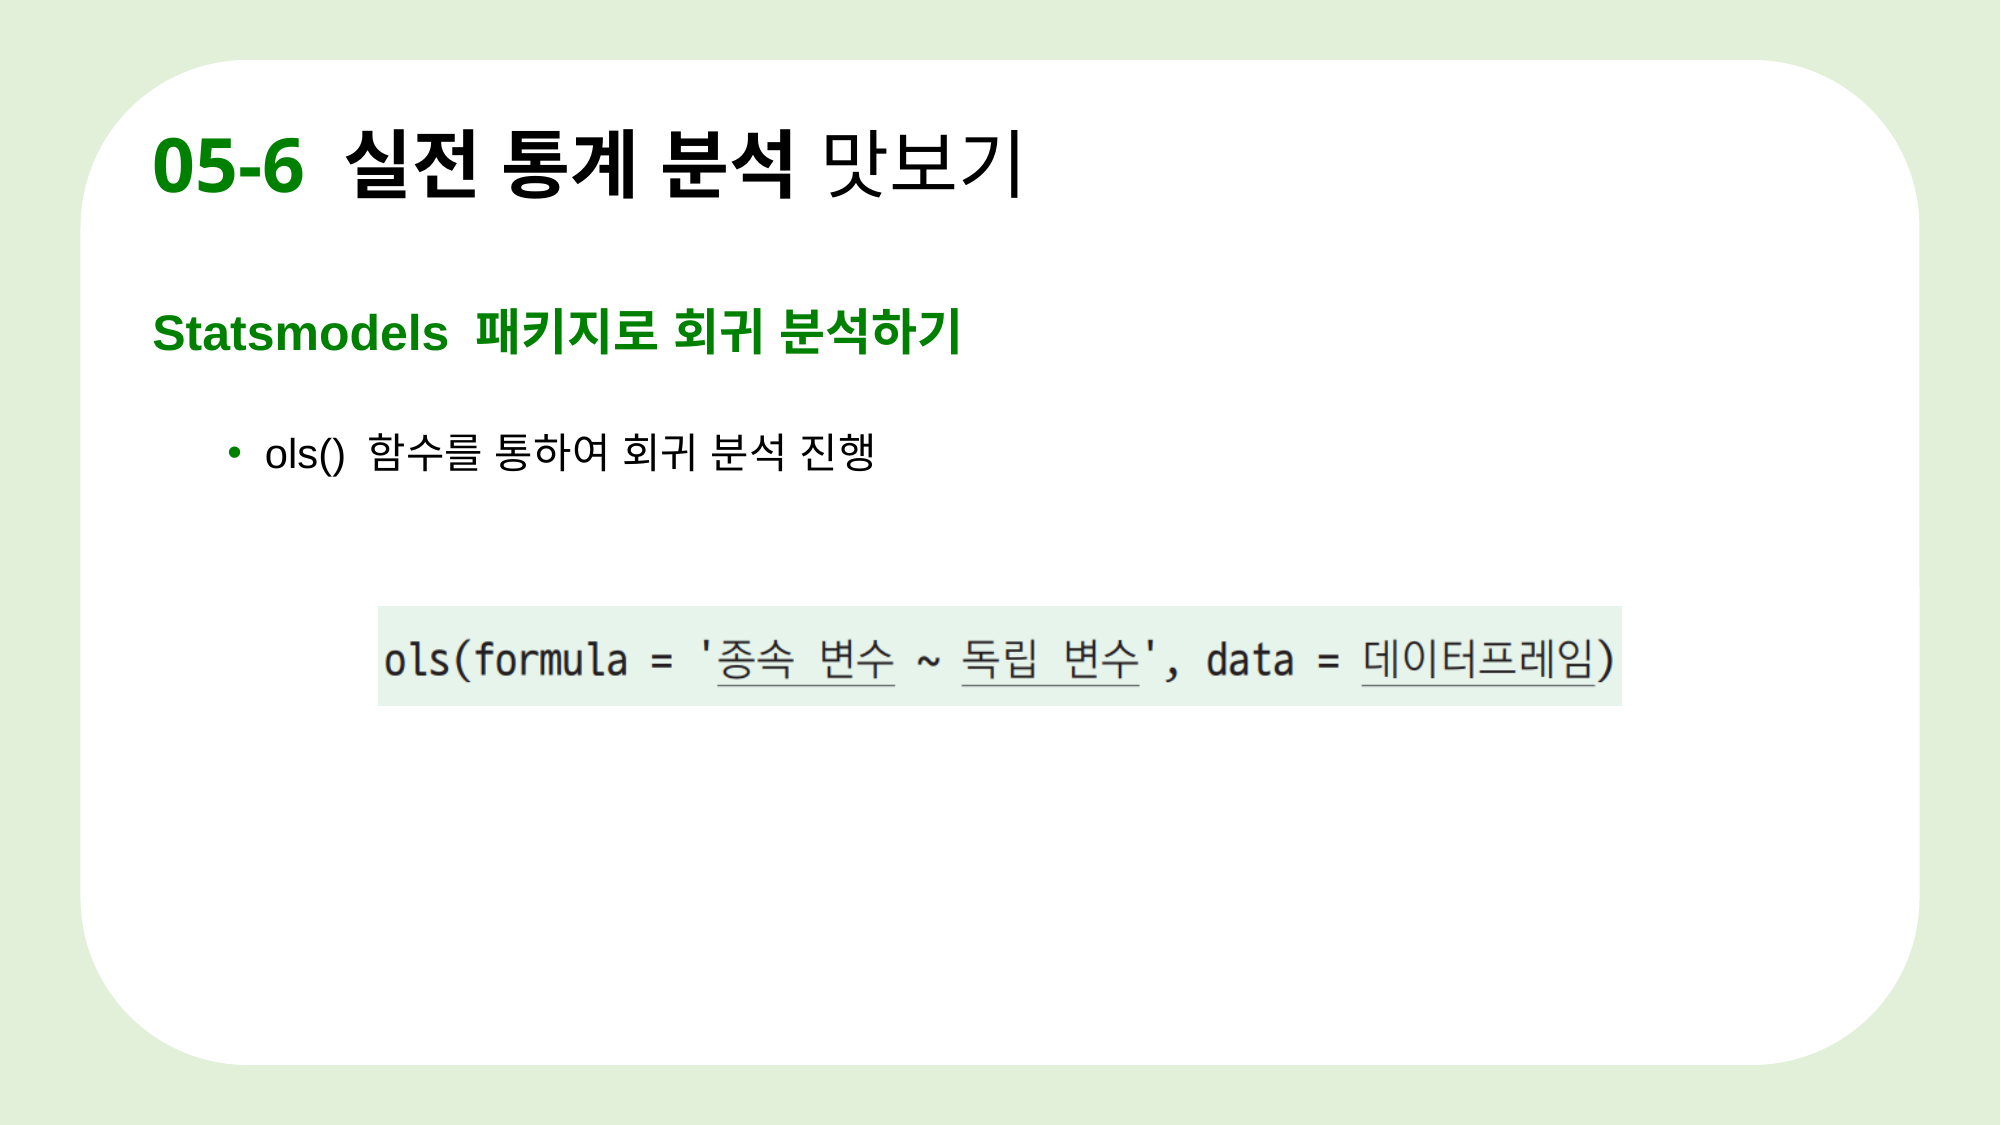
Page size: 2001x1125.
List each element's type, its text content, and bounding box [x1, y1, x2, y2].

list Statsmodels 패키지로 회귀 분석하기 ols() 함수를 통하여 회귀 분석 진행 [137, 299, 1863, 1014]
title 05-6 실전 통계 분석 맛보기 [137, 59, 1863, 278]
picture [378, 606, 1622, 706]
